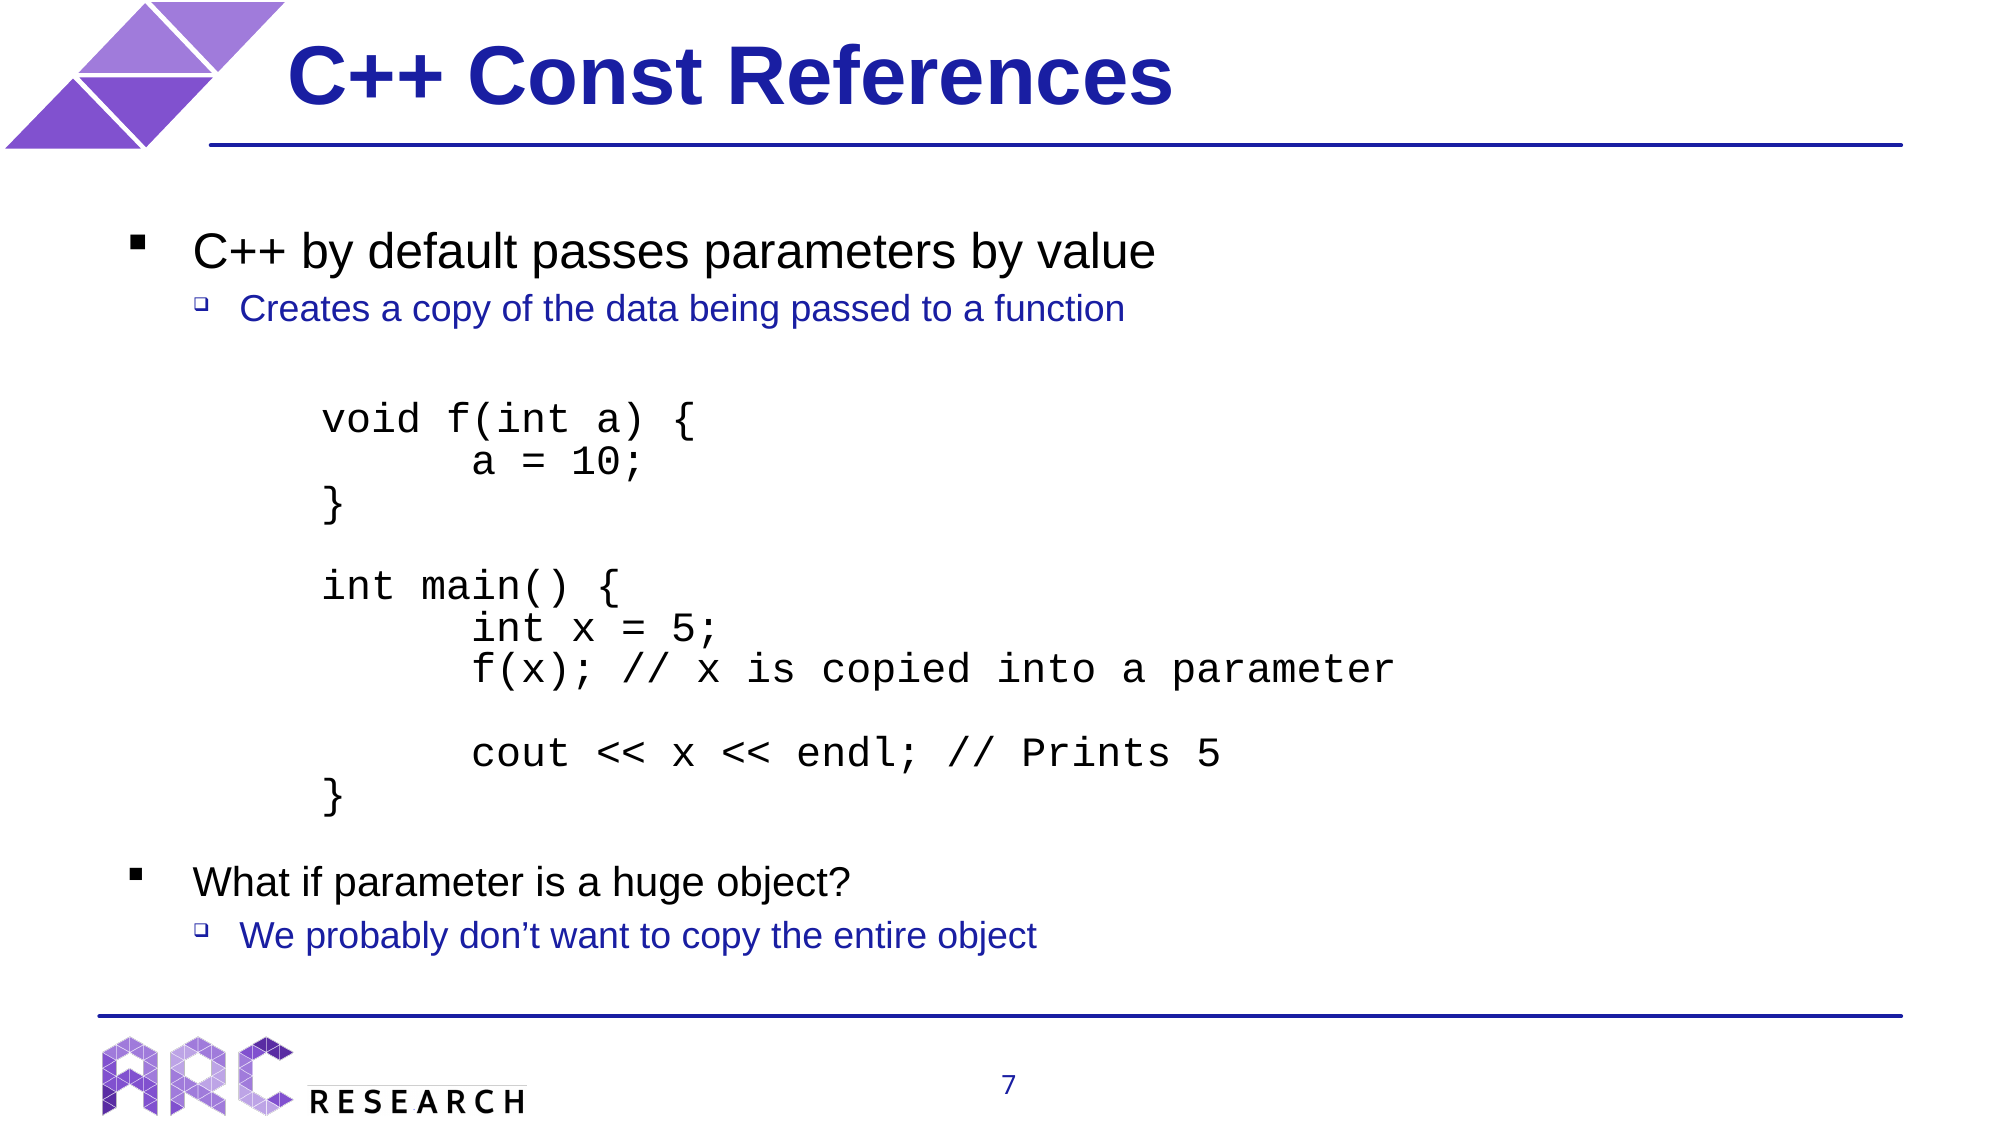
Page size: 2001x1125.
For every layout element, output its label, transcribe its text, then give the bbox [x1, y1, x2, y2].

text_box 7 [992, 1067, 1026, 1125]
picture [307, 1083, 527, 1116]
picture [99, 1036, 296, 1119]
text_box C++ by default passes parameters by value Creates a copy of the data being passed to a function What if parameter is a huge object? We probably don’t want to copy the entire object [117, 218, 1883, 1052]
text_box void f(int a) { a = 10; } int main() { int x = 5; f(x); // x is copied into a parameter cout << x << endl; // Prints 5 } [306, 392, 1680, 824]
text_box C++ Const References [266, 0, 1612, 142]
